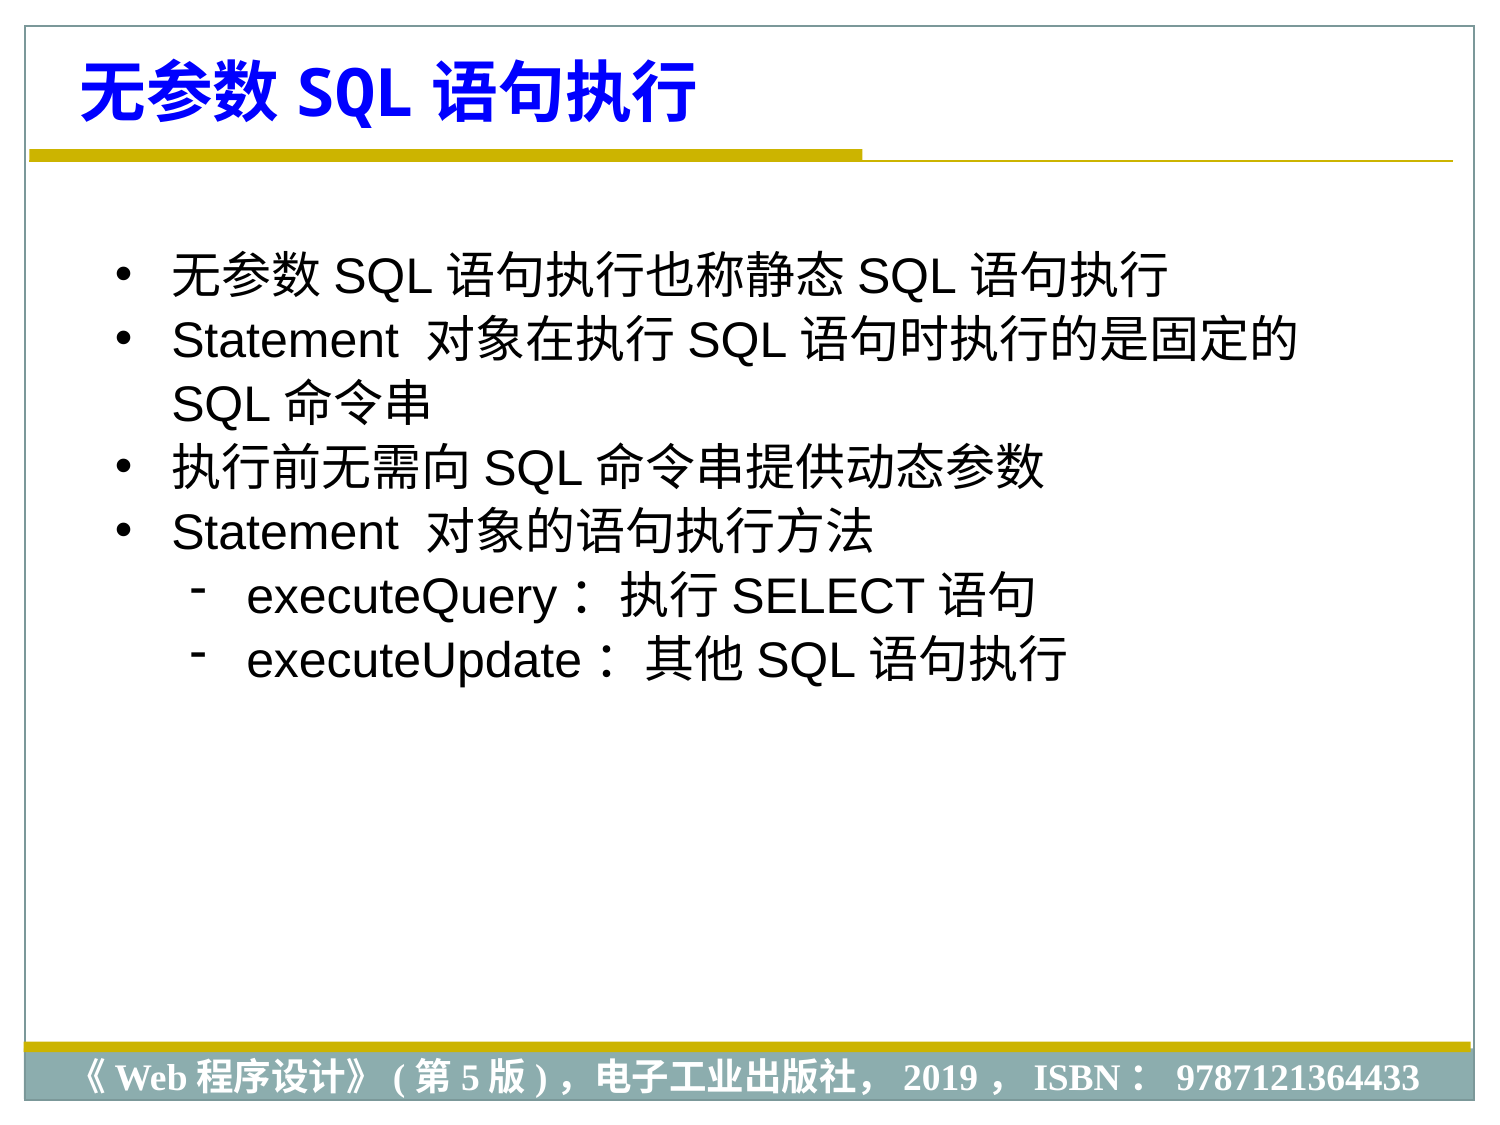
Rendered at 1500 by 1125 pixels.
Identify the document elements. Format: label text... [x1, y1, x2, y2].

text_box 无参数SQL语句执行 [64, 42, 1377, 122]
text_box 无参数SQL语句执行也称静态SQL语句执行 Statement 对象在执行SQL语句时执行的是固定的SQL命令串 执行前无需向SQL命令串提供动态参数 Statement 对象的语句执行方法 executeQuery：执行SELECT语句 executeUpdate：其他SQL语句执行 [100, 231, 1388, 696]
